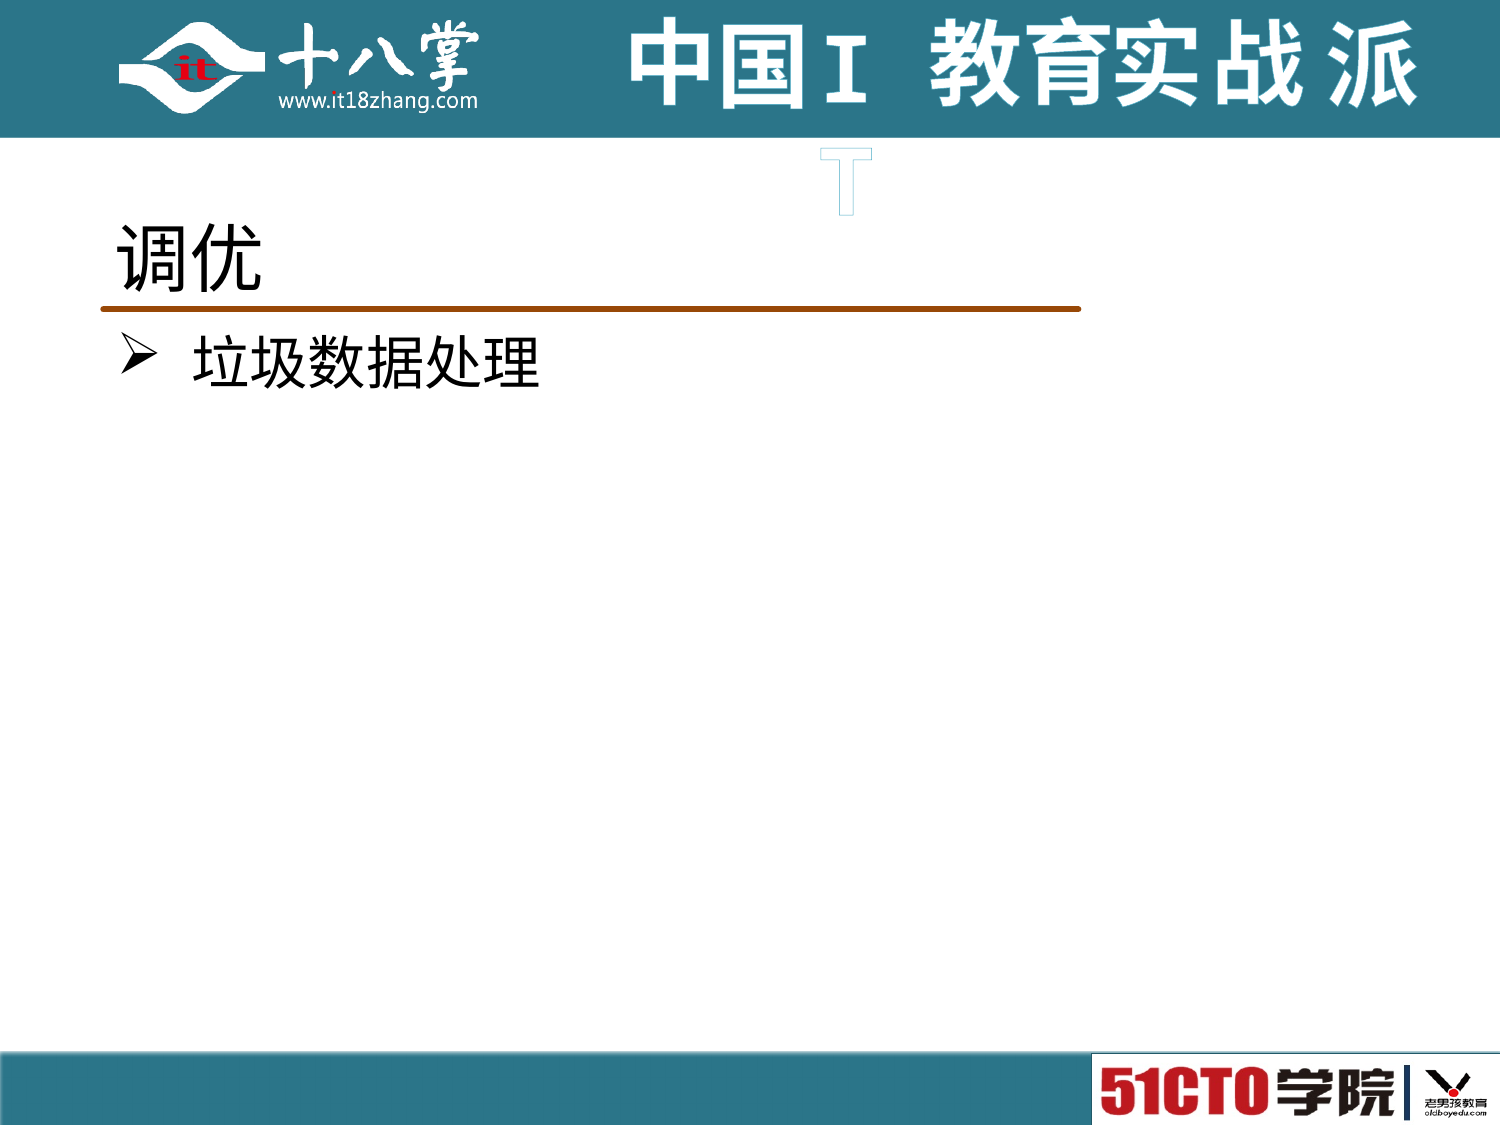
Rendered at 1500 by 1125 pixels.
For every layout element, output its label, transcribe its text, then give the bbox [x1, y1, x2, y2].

picture [119, 20, 479, 114]
picture [1092, 1054, 1500, 1125]
title 调优 [100, 204, 1424, 303]
list 垃圾数据处理 [101, 318, 1424, 1035]
